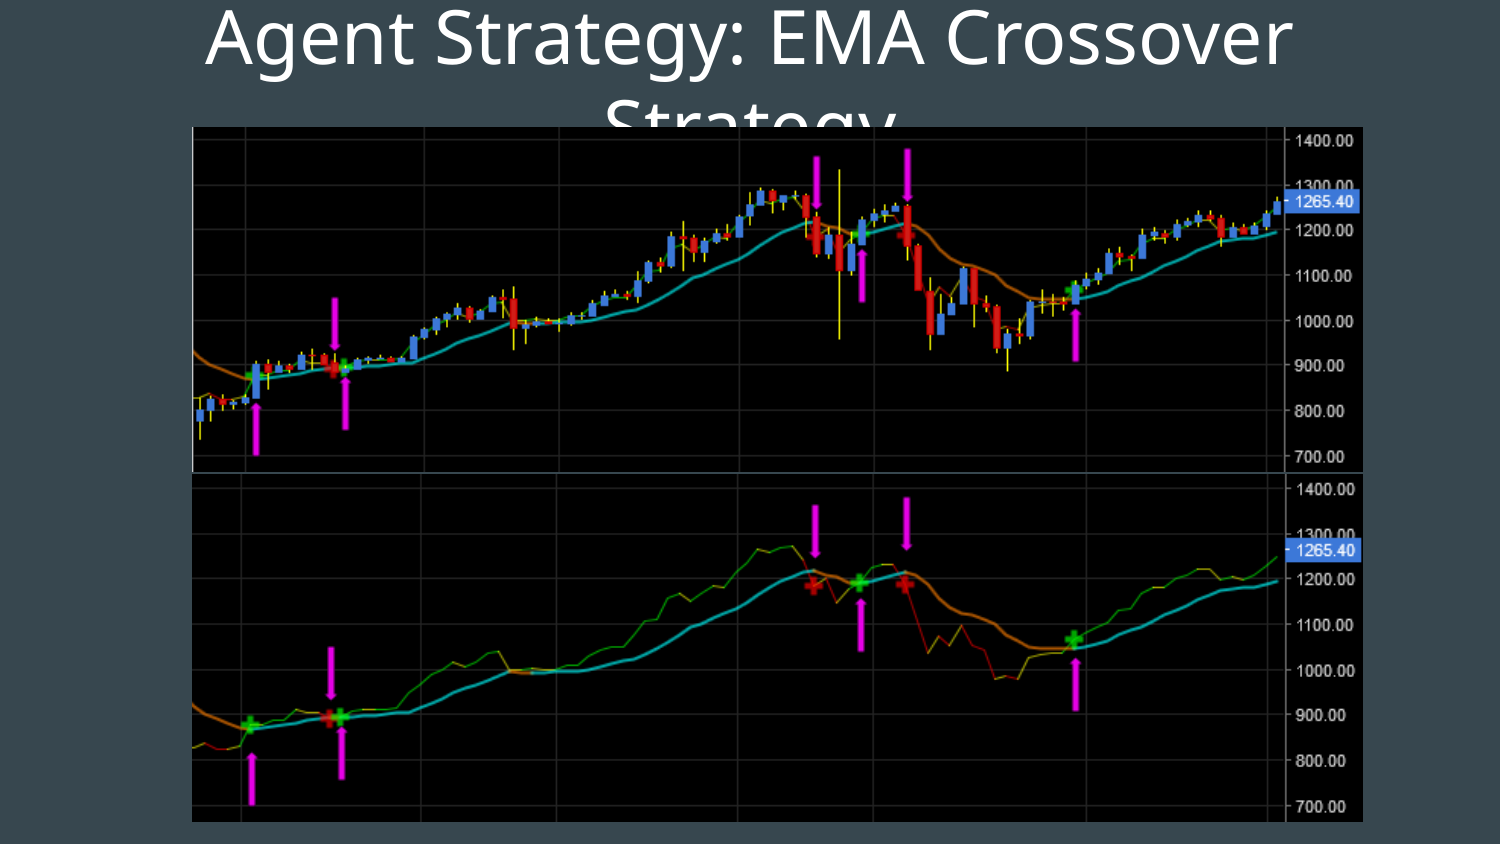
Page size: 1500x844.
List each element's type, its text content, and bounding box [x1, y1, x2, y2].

title Agent Strategy: EMA Crossover Strategy [105, 9, 1394, 151]
picture [191, 474, 1364, 823]
picture [191, 127, 1364, 472]
